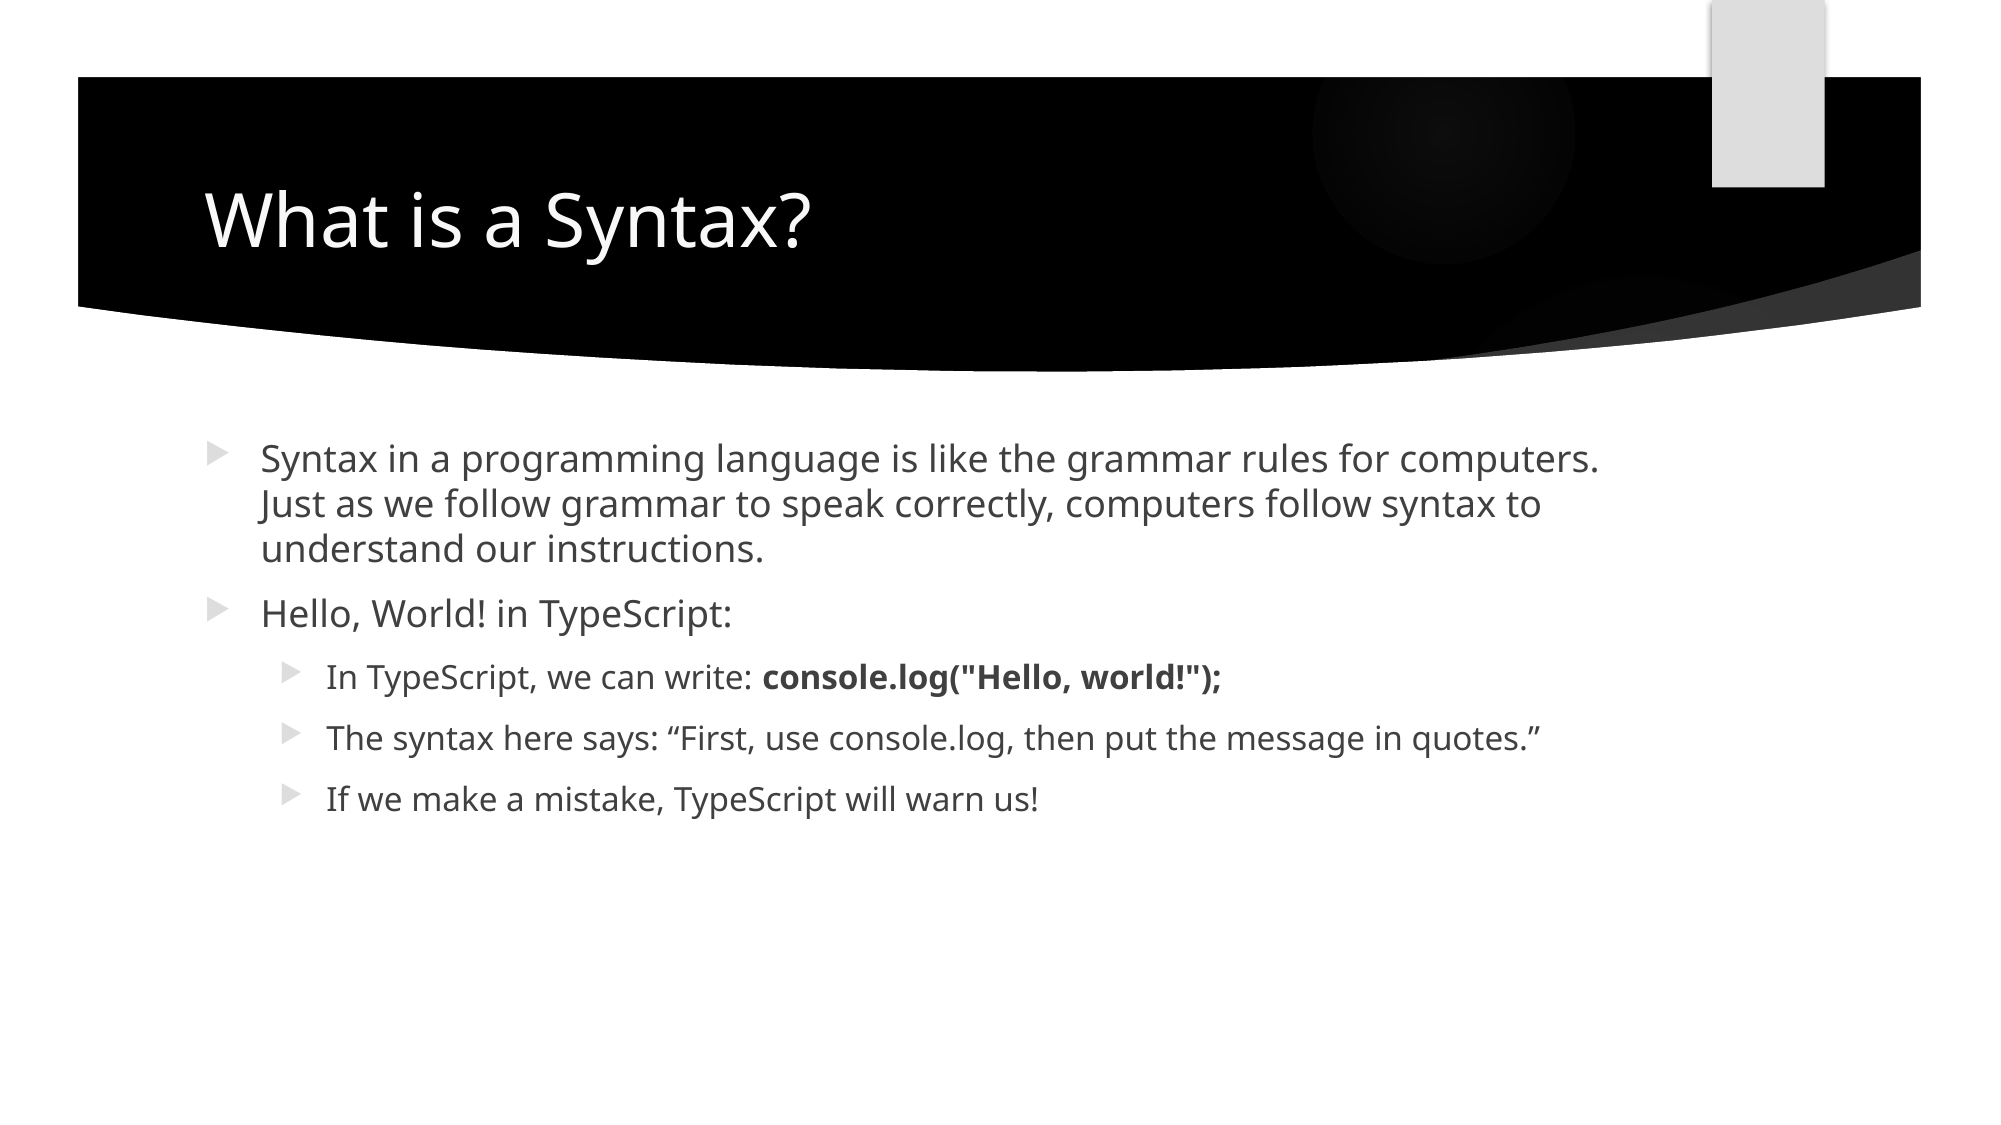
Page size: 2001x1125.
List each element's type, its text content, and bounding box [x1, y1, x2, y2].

title What is a Syntax? [189, 159, 1627, 276]
list Syntax in a programming language is like the grammar rules for computers. Just as we follow grammar to speak correctly, computers follow syntax to understand our instructions. Hello, World! in TypeScript: In TypeScript, we can write: console.log("Hello, world!"); The syntax here says: “First, use console.log, then put the message in quotes.” If we make a mistake, TypeScript will warn us! [189, 427, 1638, 988]
